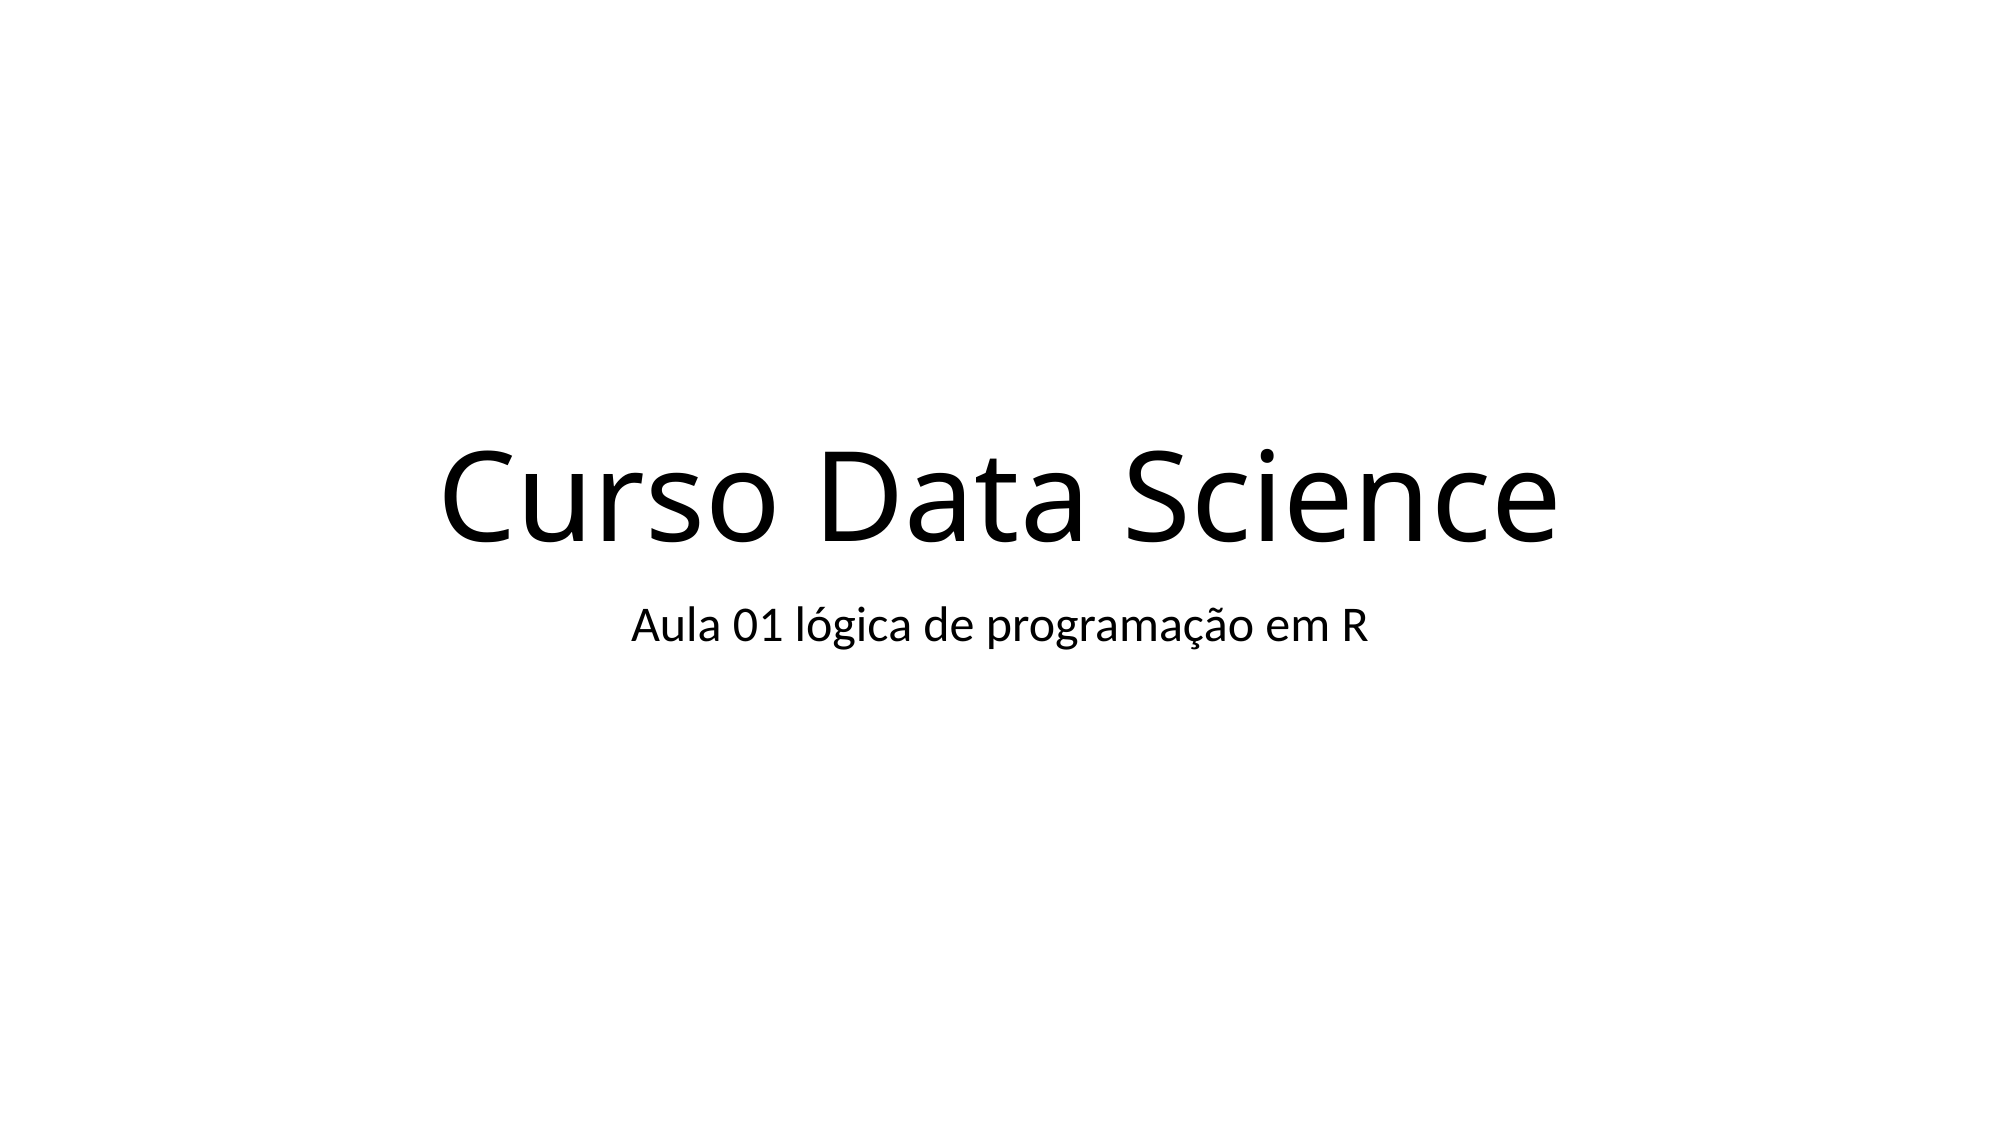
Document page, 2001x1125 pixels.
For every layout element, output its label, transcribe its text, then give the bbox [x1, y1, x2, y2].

title Curso Data Science [249, 184, 1750, 576]
subtitle Aula 01 lógica de programação em R [249, 590, 1750, 863]
